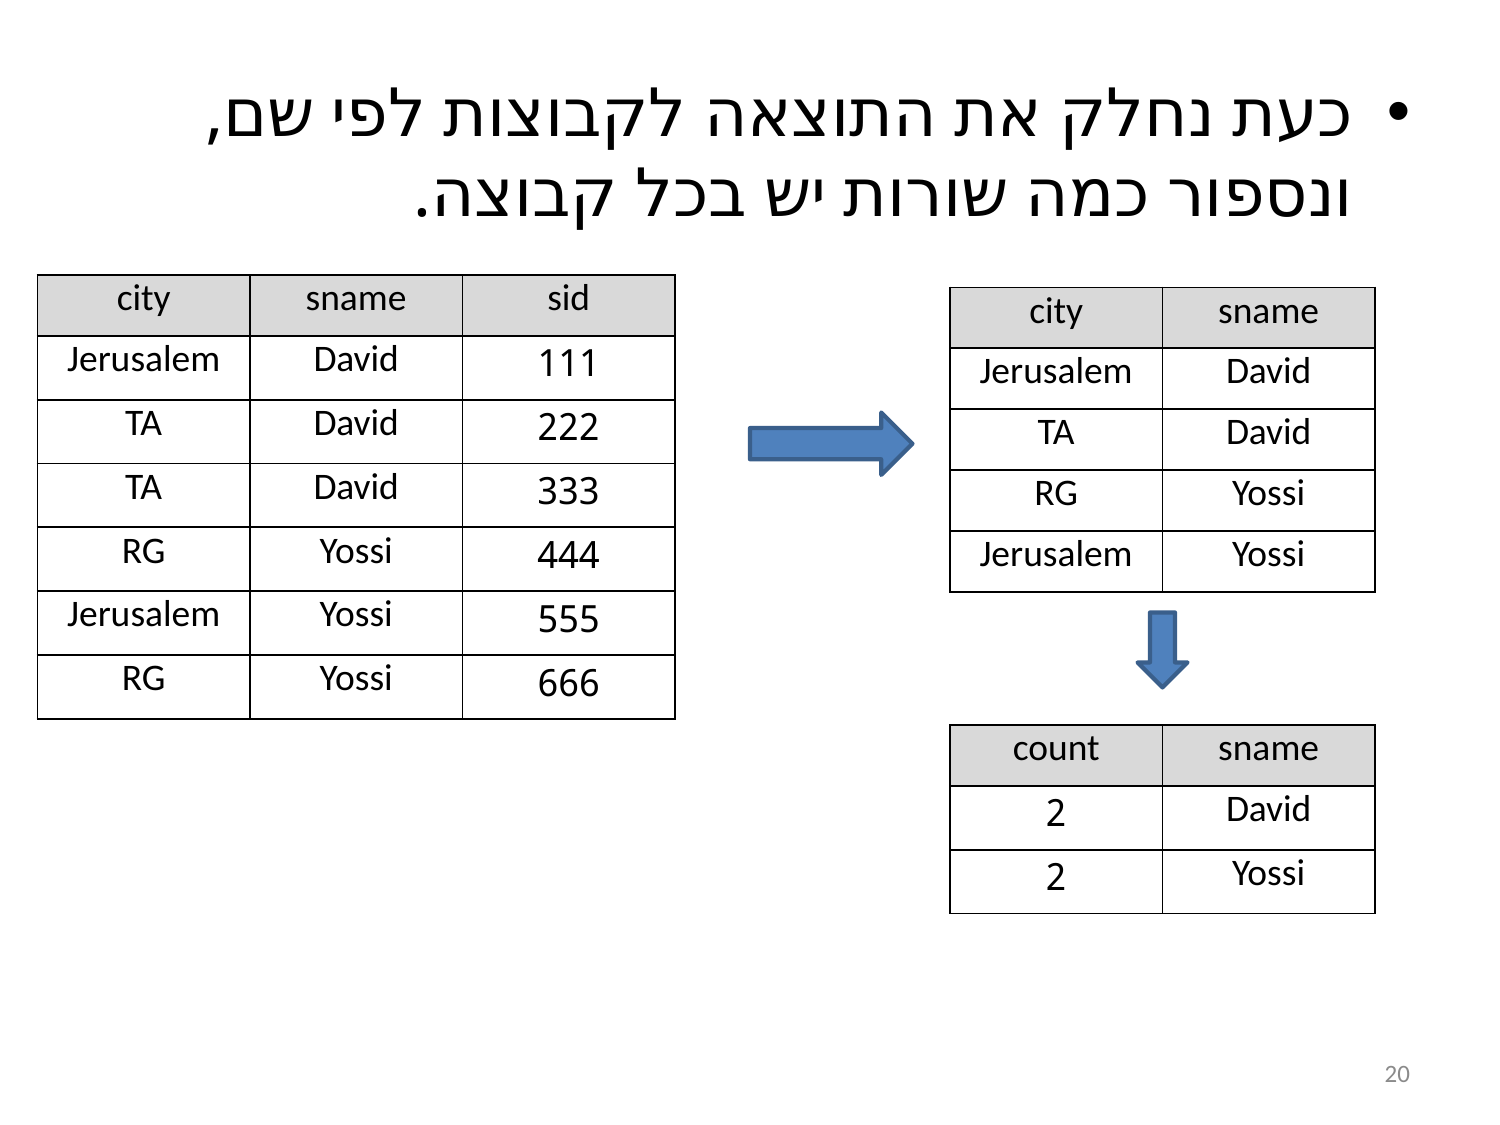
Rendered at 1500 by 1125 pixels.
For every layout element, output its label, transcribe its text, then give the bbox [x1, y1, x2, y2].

table_header city [38, 276, 249, 335]
table_cell RG [951, 471, 1162, 530]
slide_number 20 [1074, 1042, 1425, 1103]
table_cell 333 [463, 464, 674, 526]
table_cell 555 [463, 592, 674, 654]
table_cell TA [38, 464, 249, 526]
table_cell Yossi [1163, 471, 1374, 530]
table_cell Yossi [1163, 532, 1374, 591]
table_cell David [1163, 349, 1374, 408]
table_header sname [1163, 726, 1374, 785]
table_cell 222 [463, 401, 674, 463]
table_cell 444 [463, 528, 674, 590]
table_cell 2 [951, 787, 1162, 849]
list כעת נחלק את התוצאה לקבוצות לפי שם, ונספור כמה שורות יש בכל קבוצה. [75, 62, 1425, 1005]
table_cell 111 [463, 337, 674, 399]
text_box [747, 410, 915, 477]
table_cell RG [38, 656, 249, 718]
table_cell Jerusalem [38, 592, 249, 654]
table_cell Jerusalem [38, 337, 249, 399]
table_header sid [463, 276, 674, 335]
table_cell Jerusalem [951, 349, 1162, 408]
table_cell David [251, 401, 462, 463]
table_cell Jerusalem [951, 532, 1162, 591]
table_cell David [1163, 787, 1374, 849]
text_box [1135, 610, 1190, 690]
table_cell 666 [463, 656, 674, 718]
table_cell Yossi [251, 528, 462, 590]
table_header sname [1163, 288, 1374, 347]
table_cell 2 [951, 851, 1162, 913]
table_cell Yossi [251, 592, 462, 654]
table_header count [951, 726, 1162, 785]
table_cell David [251, 337, 462, 399]
table_header sname [251, 276, 462, 335]
table_cell David [1163, 410, 1374, 469]
table_header city [951, 288, 1162, 347]
table_cell Yossi [251, 656, 462, 718]
table_cell TA [38, 401, 249, 463]
table_cell Yossi [1163, 851, 1374, 913]
table_cell TA [951, 410, 1162, 469]
table_cell RG [38, 528, 249, 590]
table_cell David [251, 464, 462, 526]
